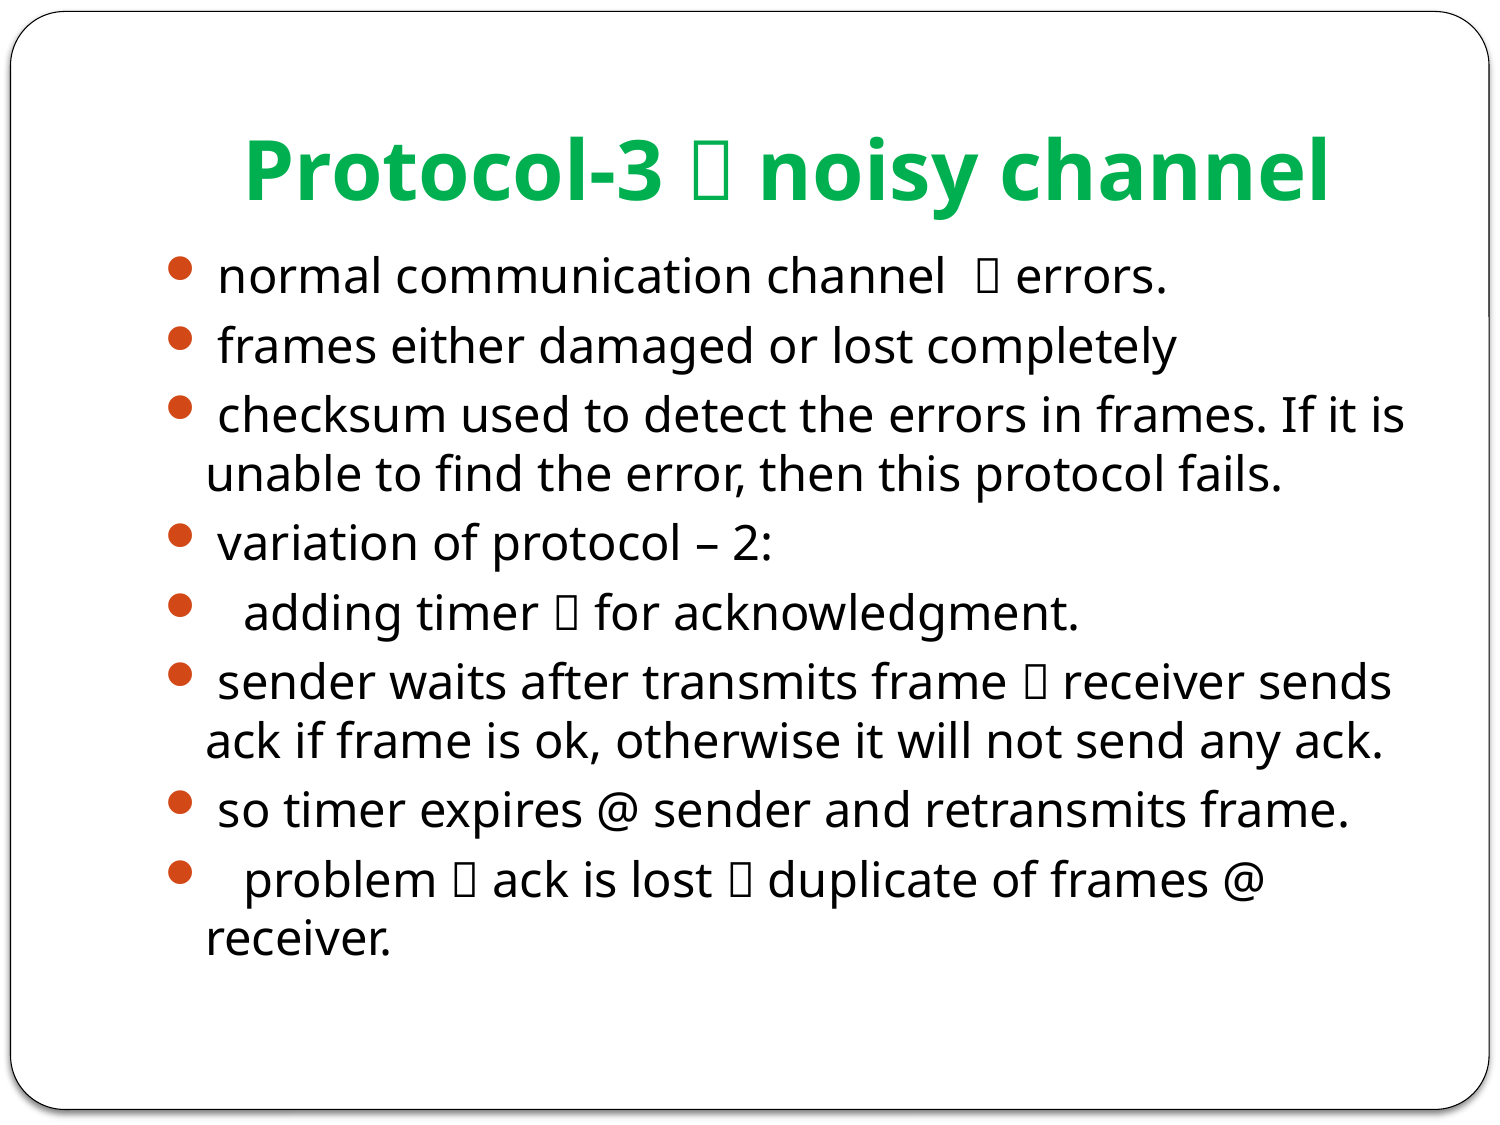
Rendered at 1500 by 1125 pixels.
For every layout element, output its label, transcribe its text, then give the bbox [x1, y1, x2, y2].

list normal communication channel  errors. frames either damaged or lost completely checksum used to detect the errors in frames. If it is unable to find the error, then this protocol fails. variation of protocol – 2: adding timer  for acknowledgment. sender waits after transmits frame  receiver sends ack if frame is ok, otherwise it will not send any ack. so timer expires @ sender and retransmits frame. problem  ack is lost  duplicate of frames @ receiver. [150, 237, 1425, 988]
title Protocol-3  noisy channel [150, 45, 1425, 233]
